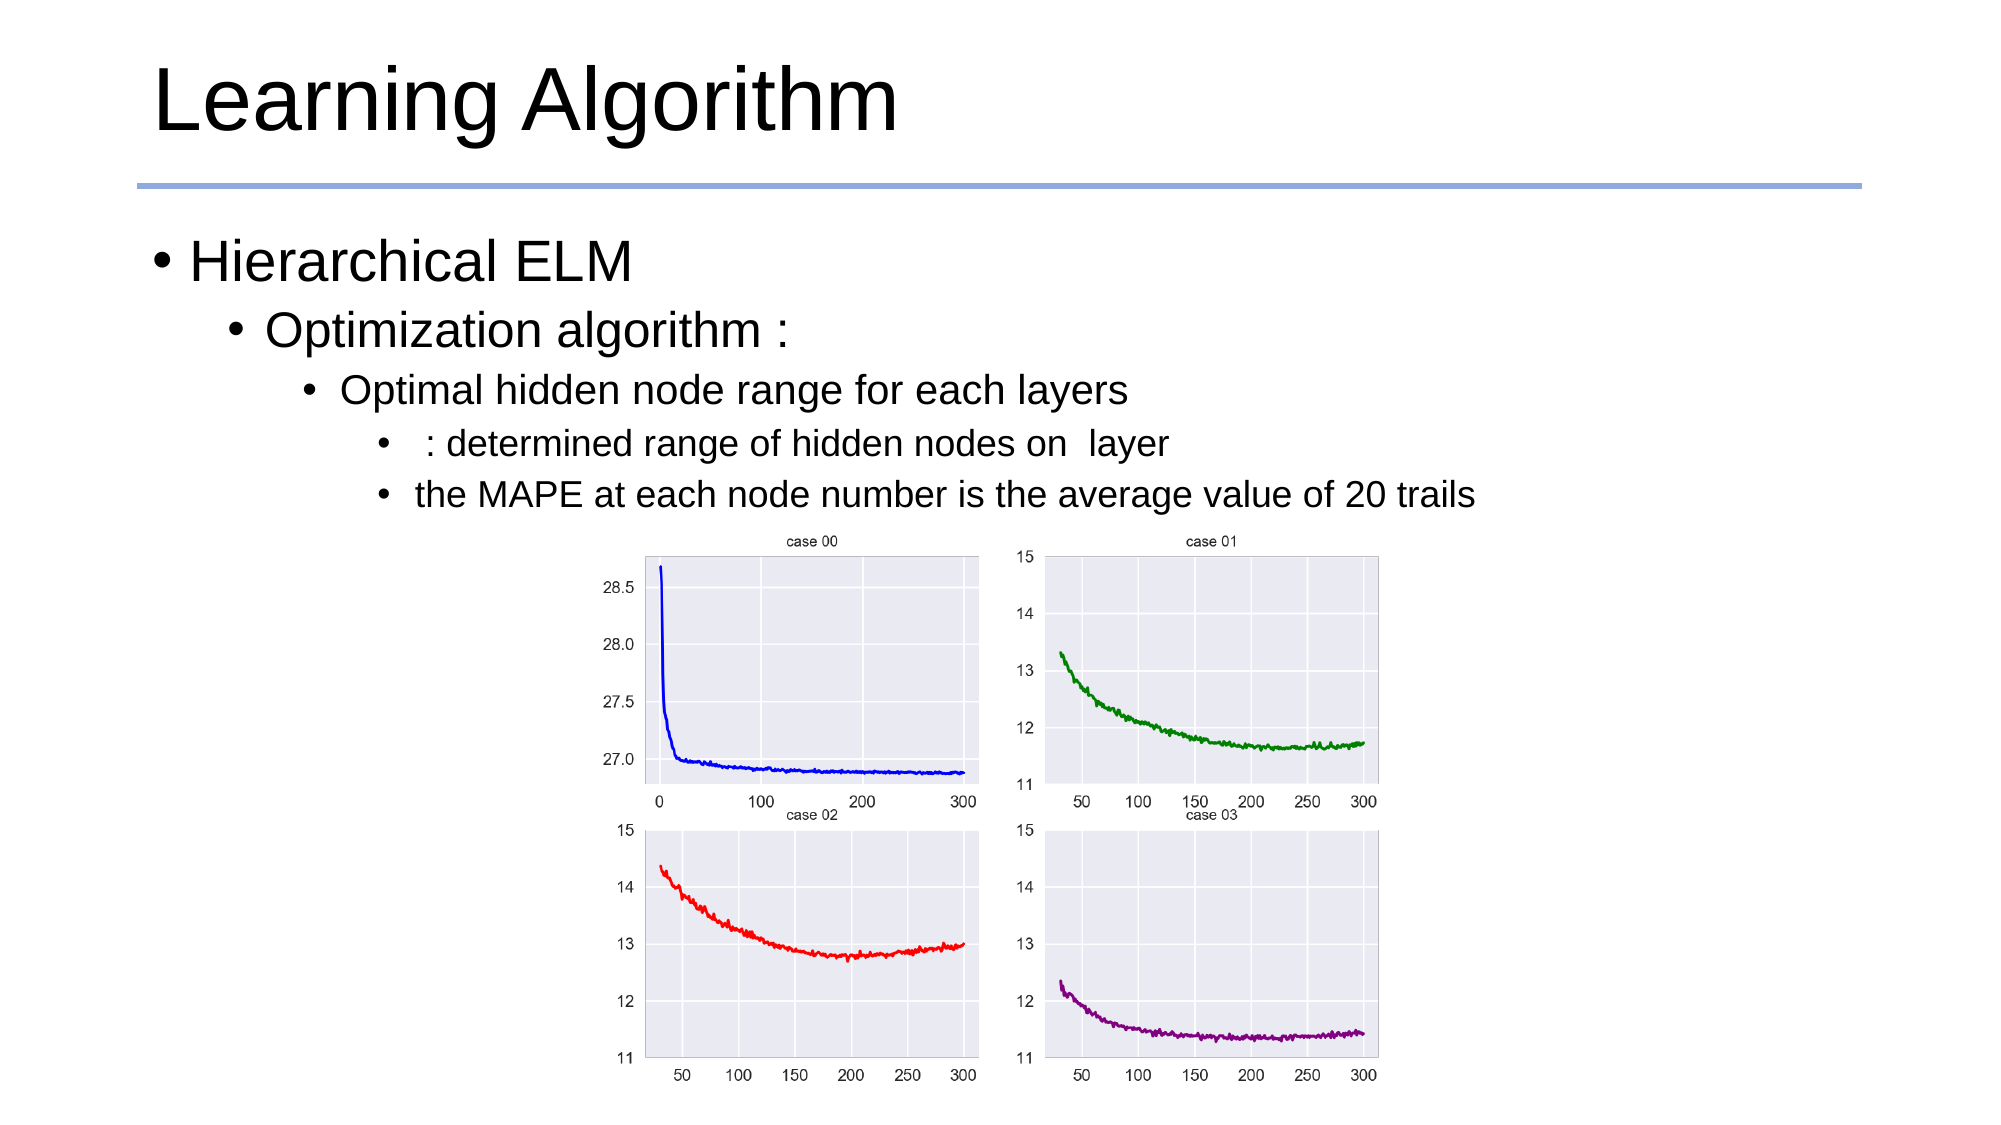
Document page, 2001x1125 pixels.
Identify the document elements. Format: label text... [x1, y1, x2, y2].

picture [527, 478, 1473, 1125]
title Learning Algorithm [137, 44, 1863, 158]
